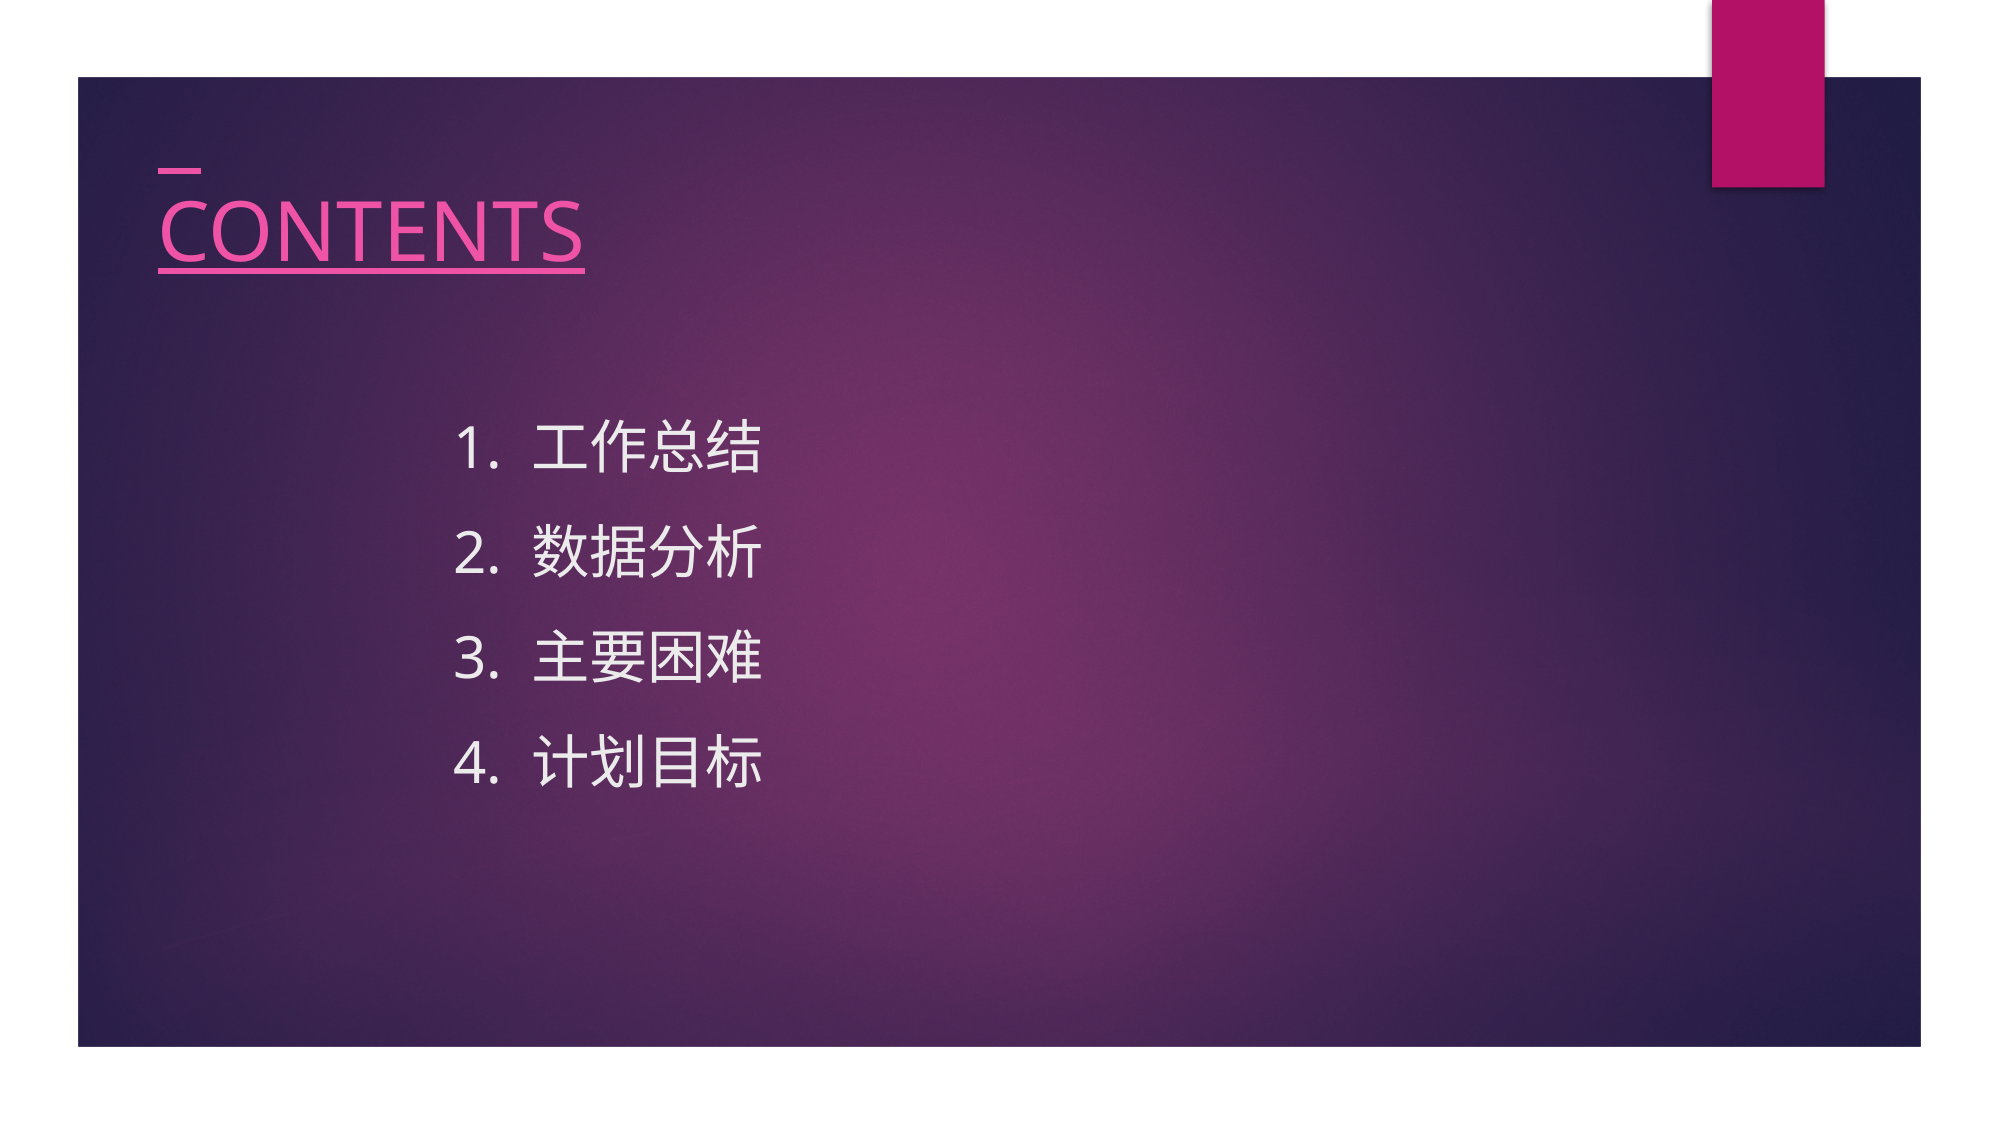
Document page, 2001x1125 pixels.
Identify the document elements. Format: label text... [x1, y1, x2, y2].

title 1. 工作总结 2. 数据分析 3. 主要困难 4. 计划目标 [438, 363, 1818, 803]
subtitle contents [142, 70, 651, 113]
